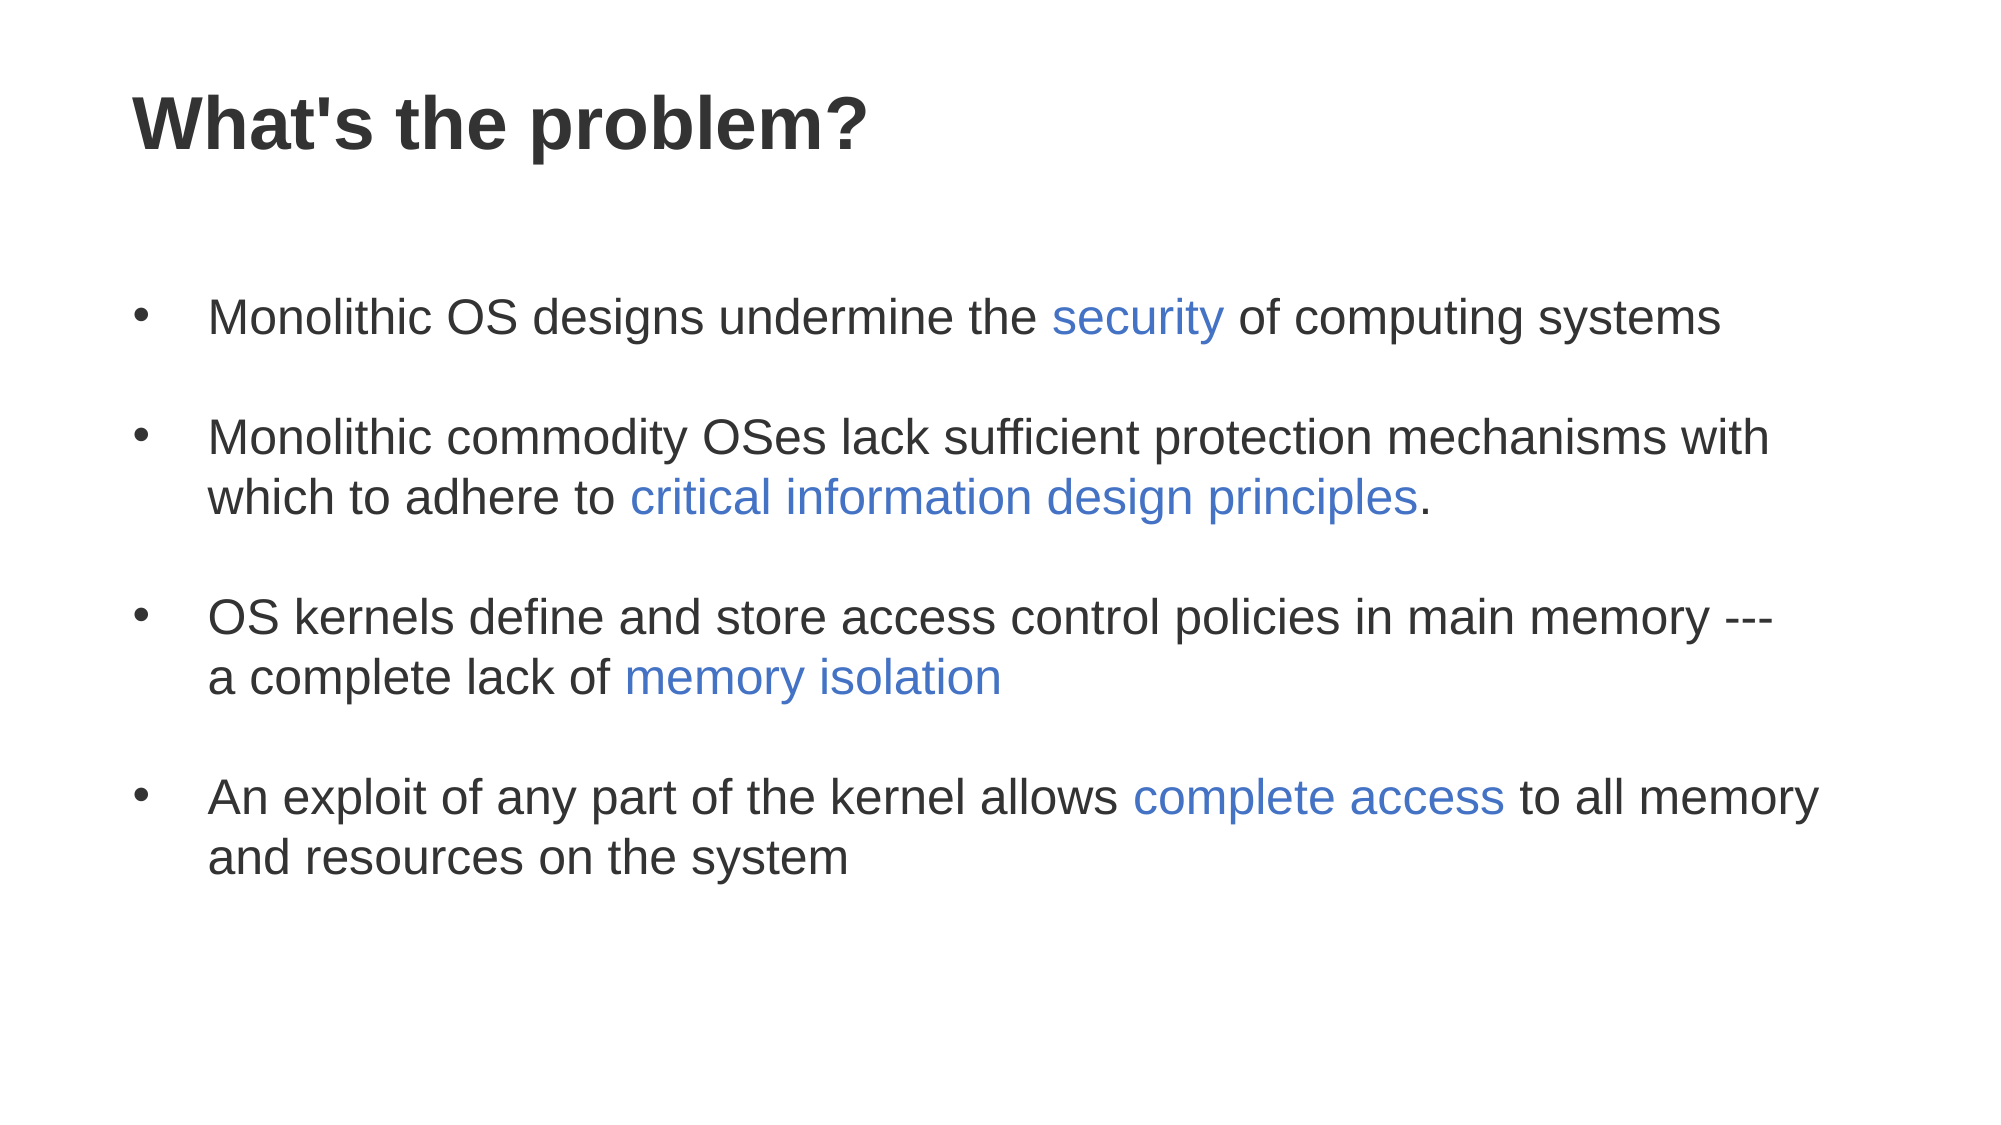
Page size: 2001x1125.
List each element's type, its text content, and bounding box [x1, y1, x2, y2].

text_box What's the problem? Monolithic OS designs undermine the security of computing systems Monolithic commodity OSes lack sufficient protection mechanisms with which to adhere to critical information design principles. OS kernels define and store access control policies in main memory --- a complete lack of memory isolation An exploit of any part of the kernel allows complete access to all memory and resources on the system [117, 67, 1897, 893]
